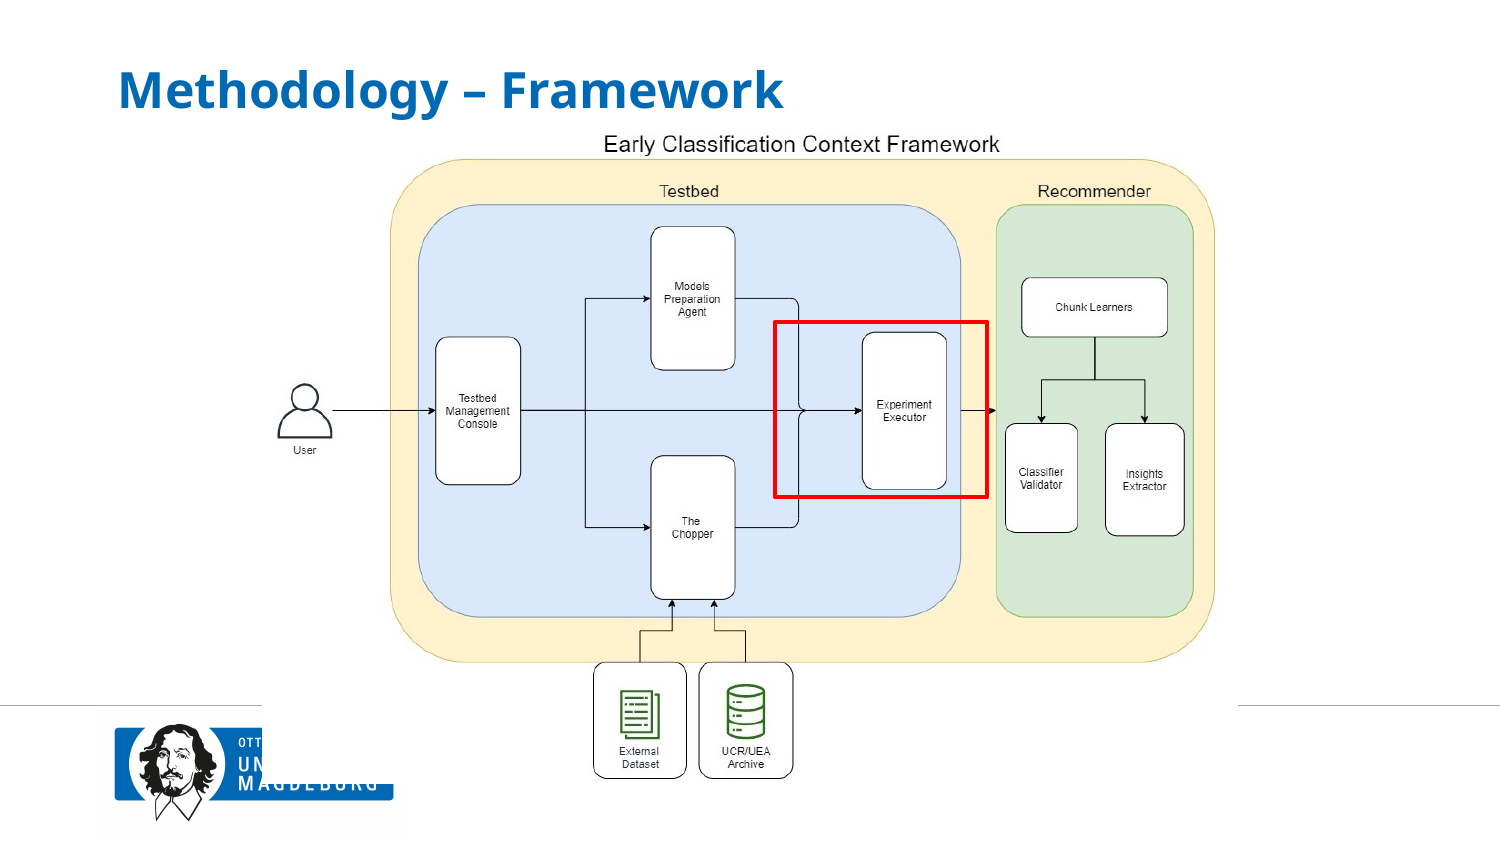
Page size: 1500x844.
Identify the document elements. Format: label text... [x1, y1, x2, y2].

title Methodology – Framework [103, 45, 1397, 126]
picture [100, 125, 1238, 836]
